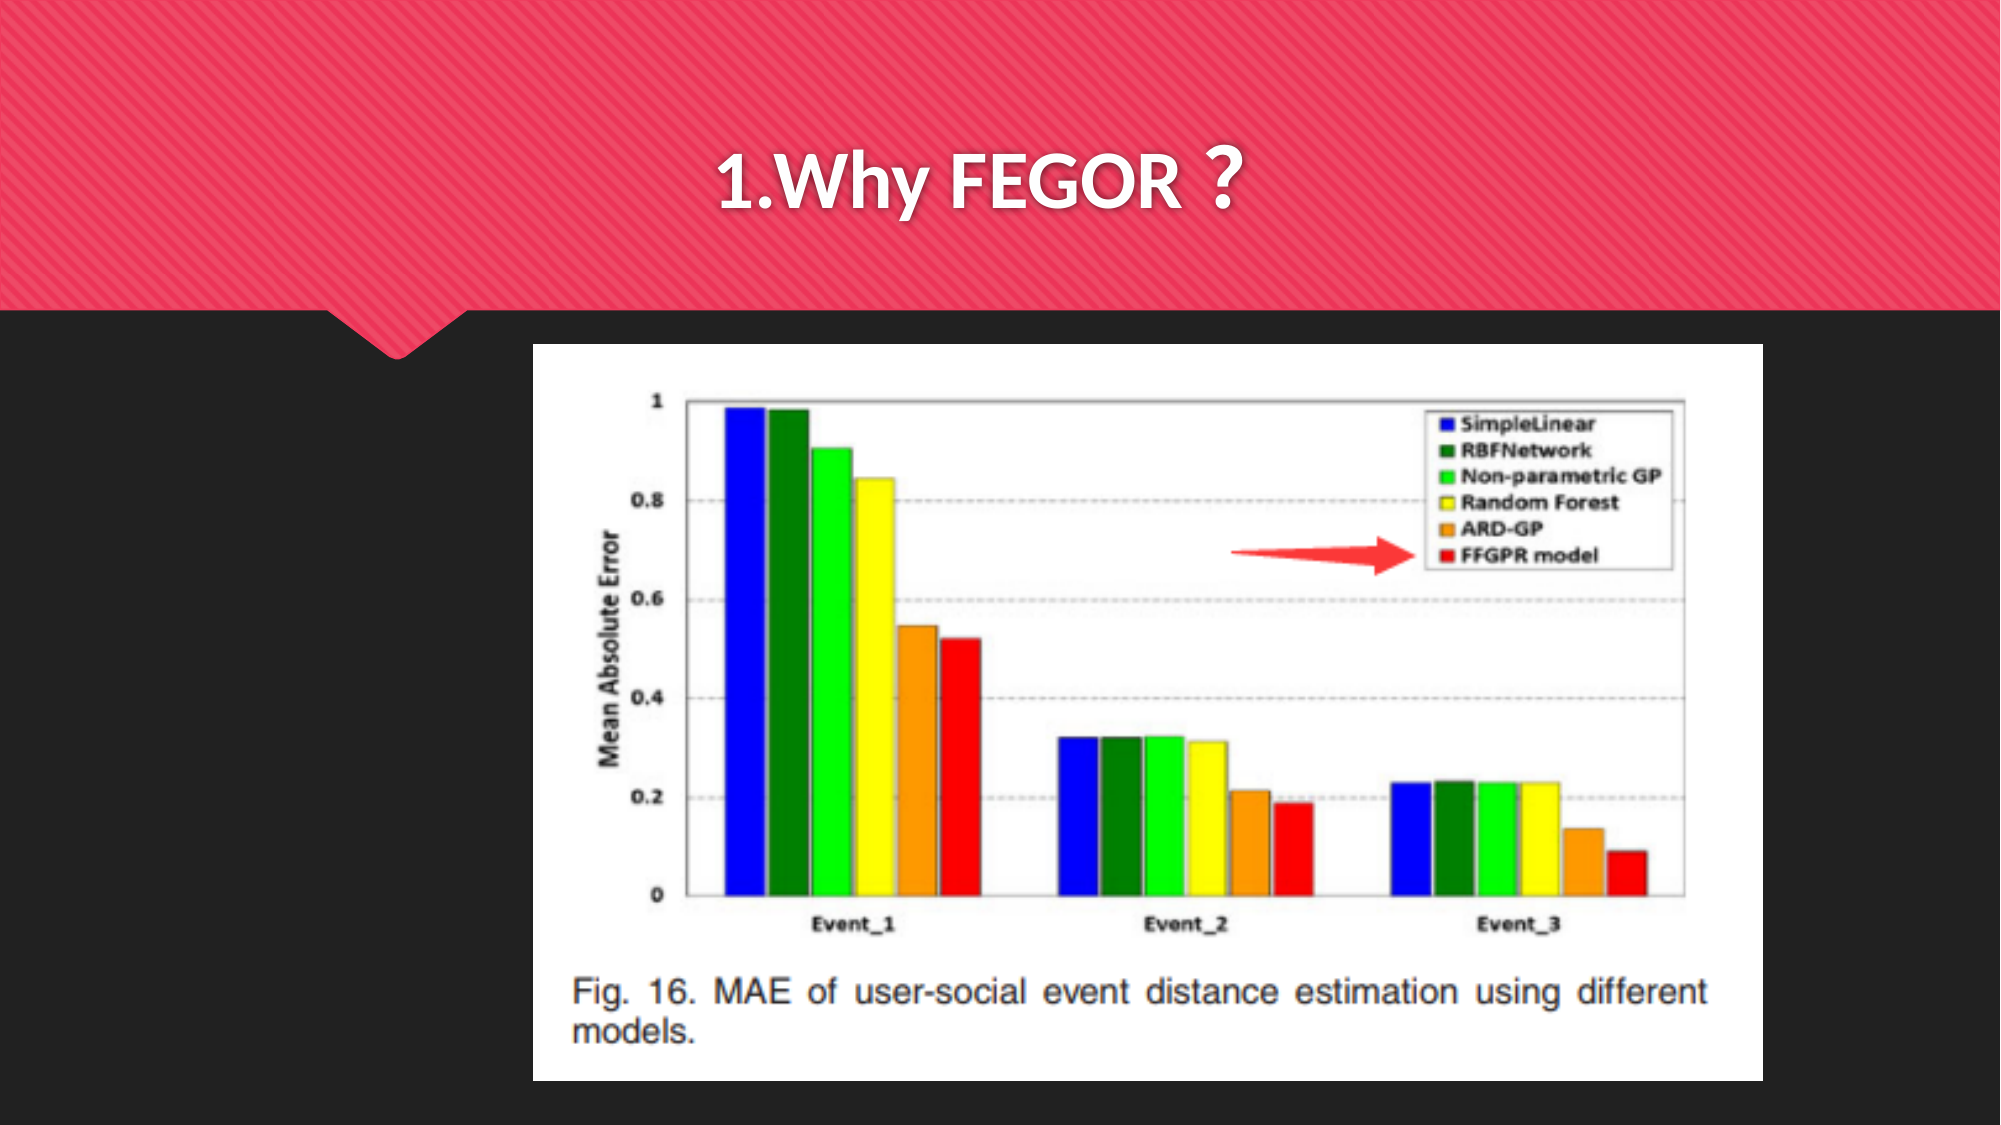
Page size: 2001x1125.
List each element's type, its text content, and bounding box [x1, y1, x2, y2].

title 1.Why FEGOR？ [132, 73, 1868, 233]
picture [533, 344, 1764, 1081]
